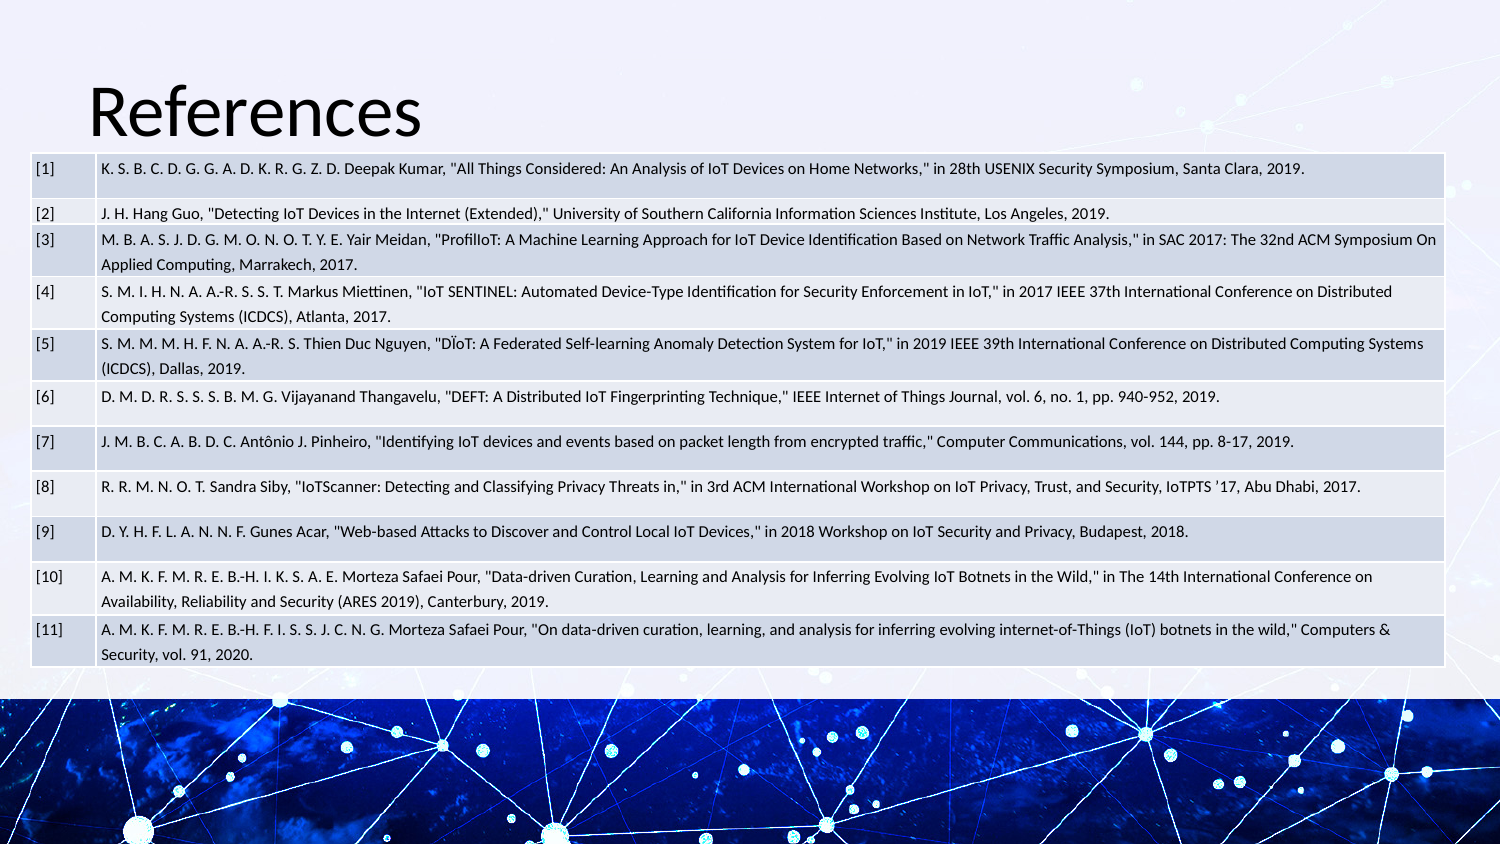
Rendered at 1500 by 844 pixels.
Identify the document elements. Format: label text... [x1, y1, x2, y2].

table_cell A. M. K. F. M. R. E. B.-H. F. I. S. S. J. C. N. G. Morteza Safaei Pour, "On data-driven curation, learning, and analysis for inferring evolving internet-of-Things (IoT) botnets in the wild," Computers & Security, vol. 91, 2020. [97, 616, 1444, 666]
table_cell [9] [32, 517, 95, 561]
table_cell [8] [32, 472, 95, 516]
title References [73, 44, 1427, 152]
table_cell S. M. I. H. N. A. A.-R. S. S. T. Markus Miettinen, "IoT SENTINEL: Automated Device-Type Identification for Security Enforcement in IoT," in 2017 IEEE 37th International Conference on Distributed Computing Systems (ICDCS), Atlanta, 2017. [97, 277, 1444, 328]
table_cell S. M. M. M. H. F. N. A. A.-R. S. Thien Duc Nguyen, "DÏoT: A Federated Self-learning Anomaly Detection System for IoT," in 2019 IEEE 39th International Conference on Distributed Computing Systems (ICDCS), Dallas, 2019. [97, 330, 1444, 380]
table_cell [5] [32, 330, 95, 380]
picture [0, 0, 1500, 844]
table_cell [4] [32, 277, 95, 328]
table_cell D. Y. H. F. L. A. N. N. F. Gunes Acar, "Web-based Attacks to Discover and Control Local IoT Devices," in 2018 Workshop on IoT Security and Privacy, Budapest, 2018. [97, 517, 1444, 561]
table_cell [11] [32, 616, 95, 666]
table_header K. S. B. C. D. G. G. A. D. K. R. G. Z. D. Deepak Kumar, "All Things Considered: An Analysis of IoT Devices on Home Networks," in 28th USENIX Security Symposium, Santa Clara, 2019. [97, 154, 1444, 198]
table_cell J. M. B. C. A. B. D. C. Antônio J. Pinheiro, "Identifying IoT devices and events based on packet length from encrypted traffic," Computer Communications, vol. 144, pp. 8-17, 2019. [97, 427, 1444, 470]
table_header [1] [32, 154, 95, 198]
table_cell A. M. K. F. M. R. E. B.-H. I. K. S. A. E. Morteza Safaei Pour, "Data-driven Curation, Learning and Analysis for Inferring Evolving IoT Botnets in the Wild," in The 14th International Conference on Availability, Reliability and Security (ARES 2019), Canterbury, 2019. [97, 563, 1444, 614]
table_cell J. H. Hang Guo, "Detecting IoT Devices in the Internet (Extended)," University of Southern California Information Sciences Institute, Los Angeles, 2019. [97, 199, 1444, 223]
table_cell M. B. A. S. J. D. G. M. O. N. O. T. Y. E. Yair Meidan, "ProfilIoT: A Machine Learning Approach for IoT Device Identification Based on Network Traffic Analysis," in SAC 2017: The 32nd ACM Symposium On Applied Computing, Marrakech, 2017. [97, 225, 1444, 276]
table_cell [6] [32, 382, 95, 425]
table_cell [2] [32, 199, 95, 223]
table_cell [3] [32, 225, 95, 276]
table_cell D. M. D. R. S. S. S. B. M. G. Vijayanand Thangavelu, "DEFT: A Distributed IoT Fingerprinting Technique," IEEE Internet of Things Journal, vol. 6, no. 1, pp. 940-952, 2019. [97, 382, 1444, 425]
table_cell [7] [32, 427, 95, 470]
table_cell [10] [32, 563, 95, 614]
table_cell R. R. M. N. O. T. Sandra Siby, "IoTScanner: Detecting and Classifying Privacy Threats in," in 3rd ACM International Workshop on IoT Privacy, Trust, and Security, IoTPTS ’17, Abu Dhabi, 2017. [97, 472, 1444, 516]
